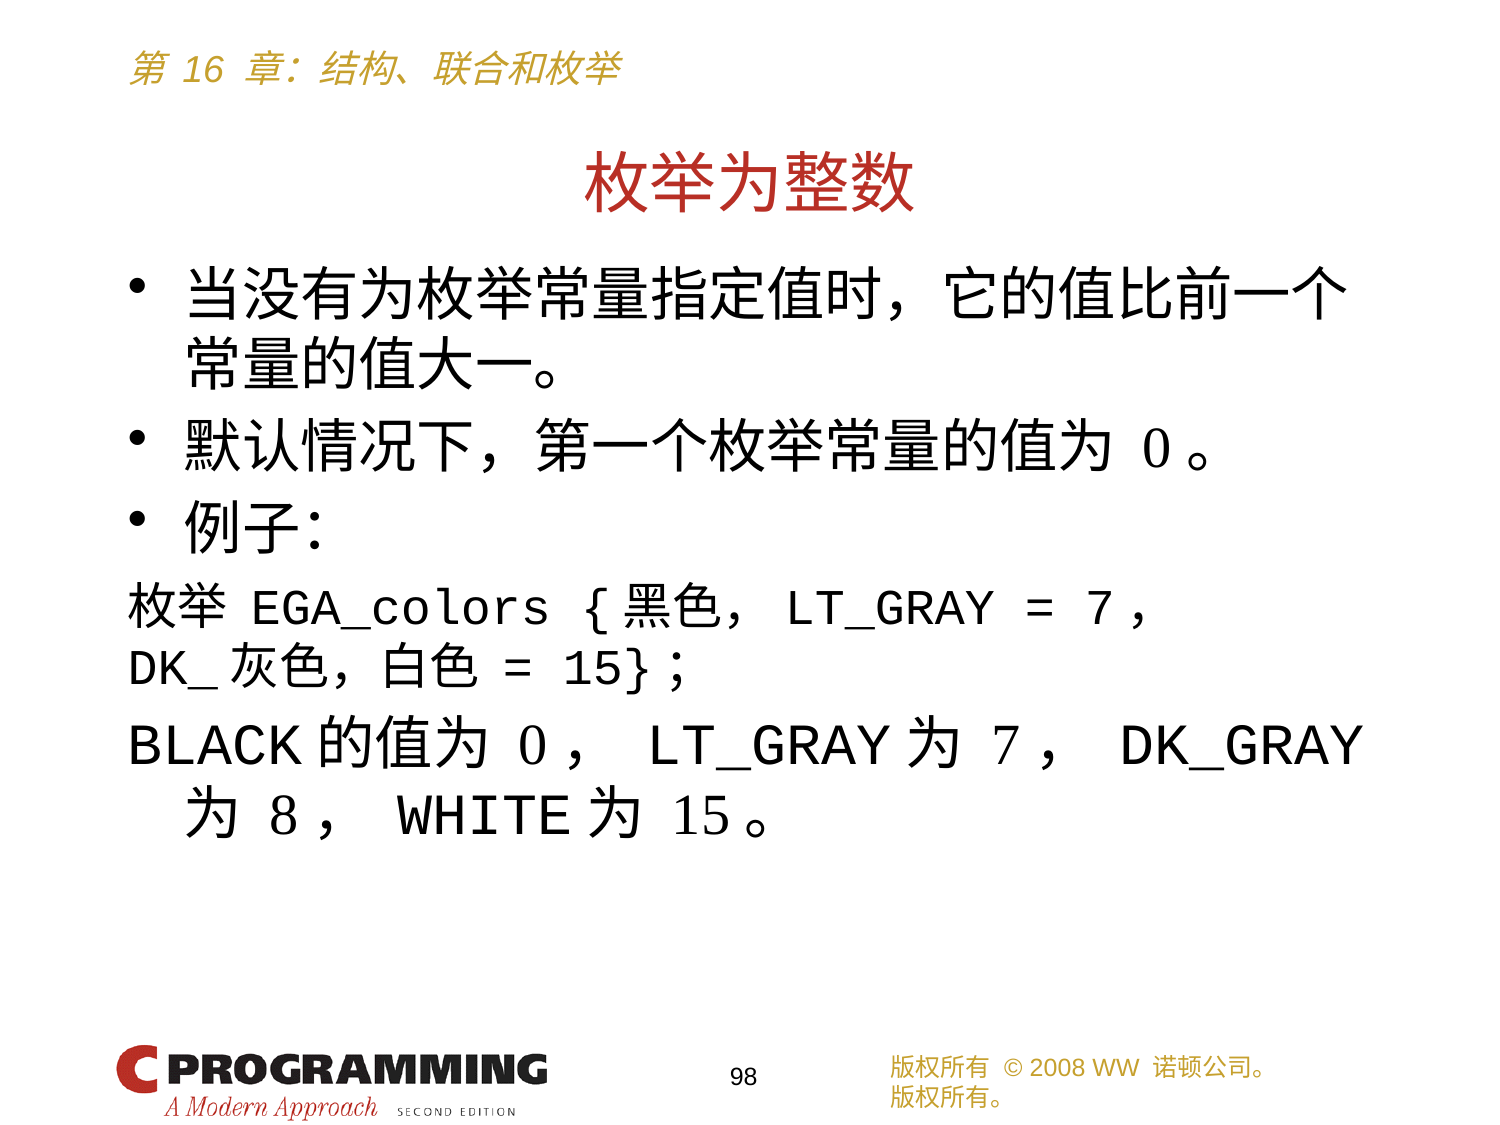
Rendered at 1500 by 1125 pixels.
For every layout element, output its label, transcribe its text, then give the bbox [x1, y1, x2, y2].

picture [112, 1041, 550, 1123]
footer 版权所有 © 2008 WW 诺顿公司。 版权所有。 [874, 1043, 1388, 1119]
title 枚举为整数 [112, 125, 1388, 238]
list 当没有为枚举常量指定值时，它的值比前一个常量的值大一。 默认情况下，第一个枚举常量的值为 0。 例子： 枚举 EGA_colors {黑色，LT_GRAY = 7， DK_灰色，白色 = 15}； BLACK的值为 0， LT_GRAY为 7， DK_GRAY为 8， WHITE为 15。 [112, 249, 1388, 1038]
slide_number 98 [687, 1049, 801, 1101]
